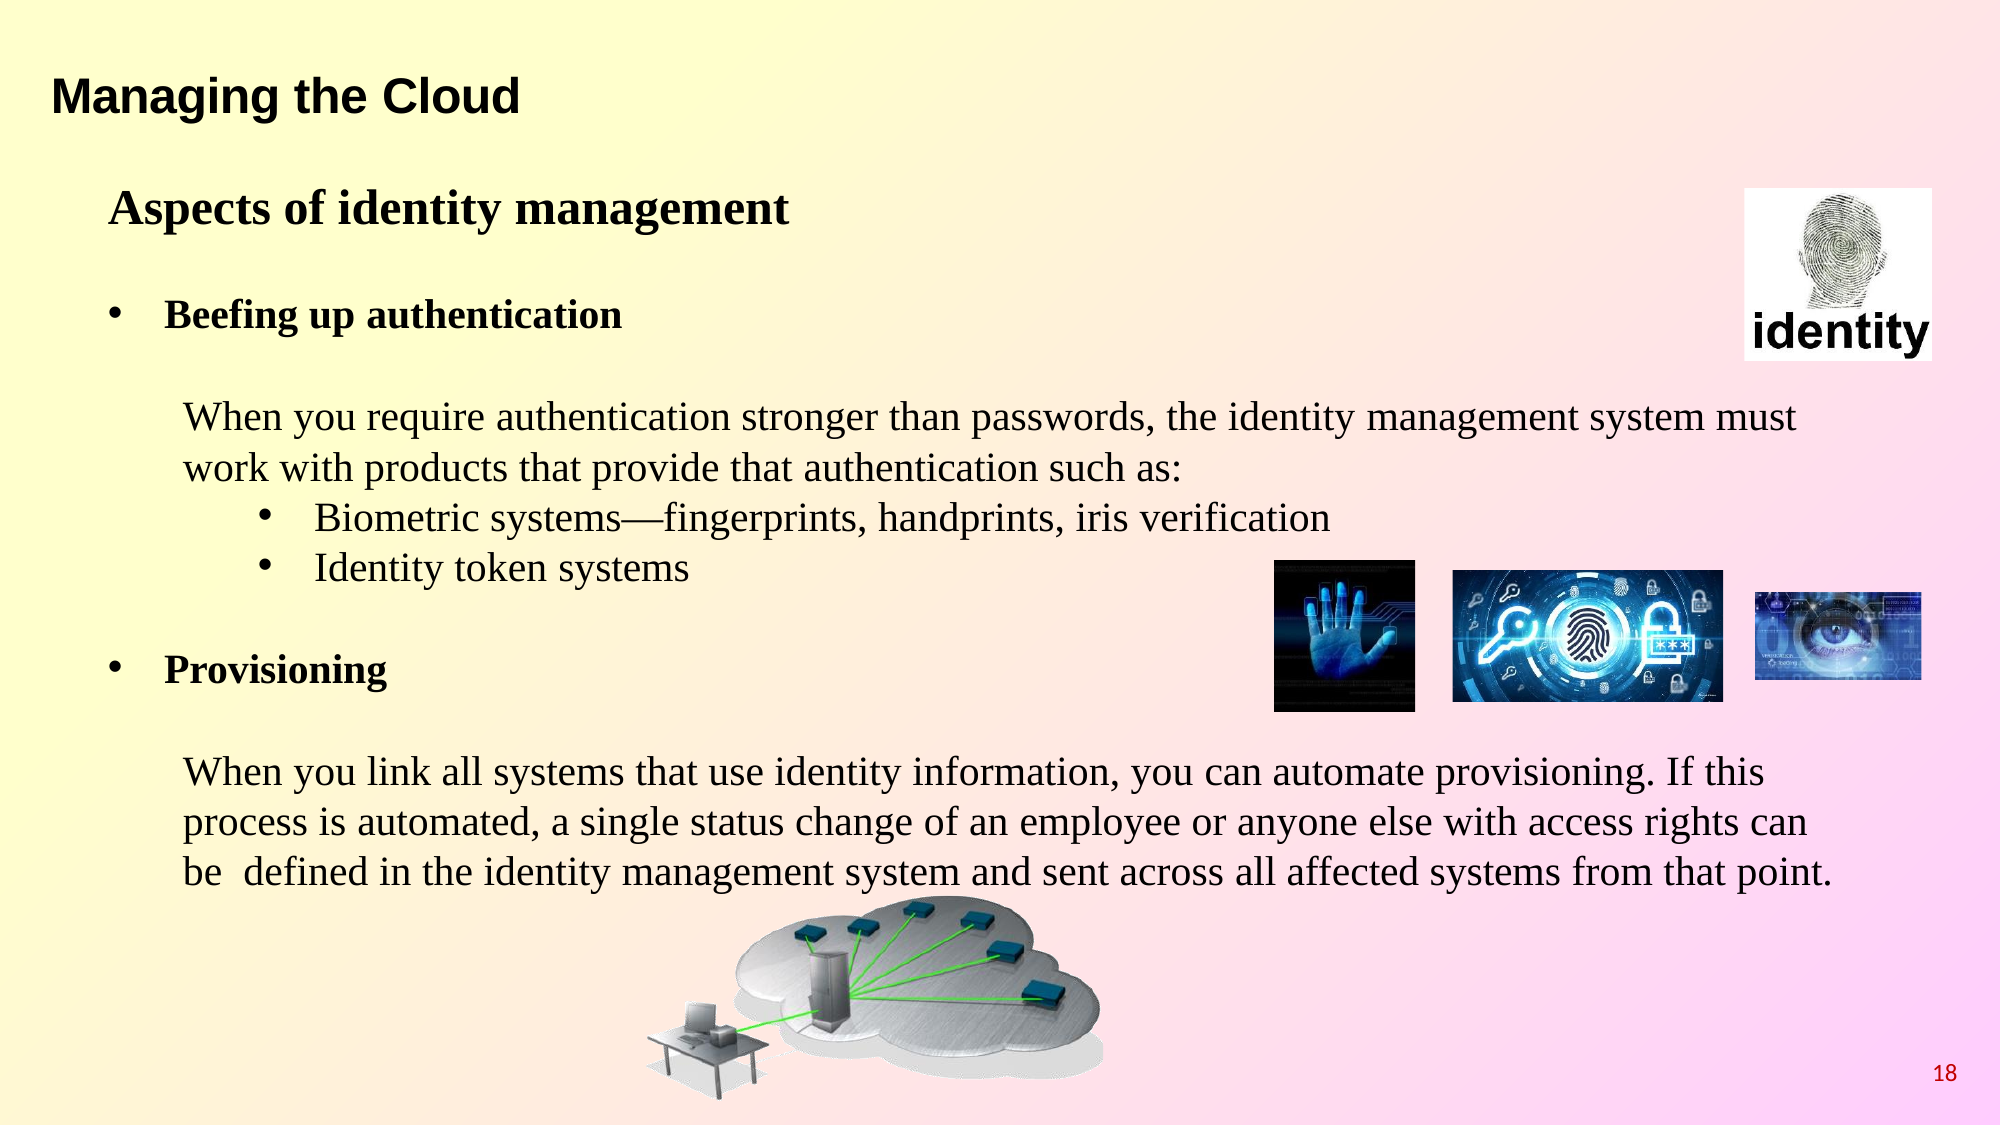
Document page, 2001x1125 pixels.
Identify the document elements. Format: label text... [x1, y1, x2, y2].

title Managing the Cloud [48, 61, 523, 251]
text_box [1274, 560, 1416, 712]
text_box [1744, 188, 1932, 361]
text_box Aspects of identity management Beefing up authentication When you require authentication stronger than passwords, the identity management system must work with products that provide that authentication such as: Biometric systems—fingerprints, handprints, iris verification Identity token systems Provisioning When you link all systems that use identity information, you can automate provisioning. If this process is automated, a single status change of an employee or anyone else with access rights can be defined in the identity management system and sent across all affected systems from that point. [105, 172, 1856, 894]
text_box [1452, 570, 1724, 702]
text_box [1755, 592, 1922, 680]
text_box [646, 873, 1104, 1125]
text_box 18 [1925, 1060, 1964, 1087]
